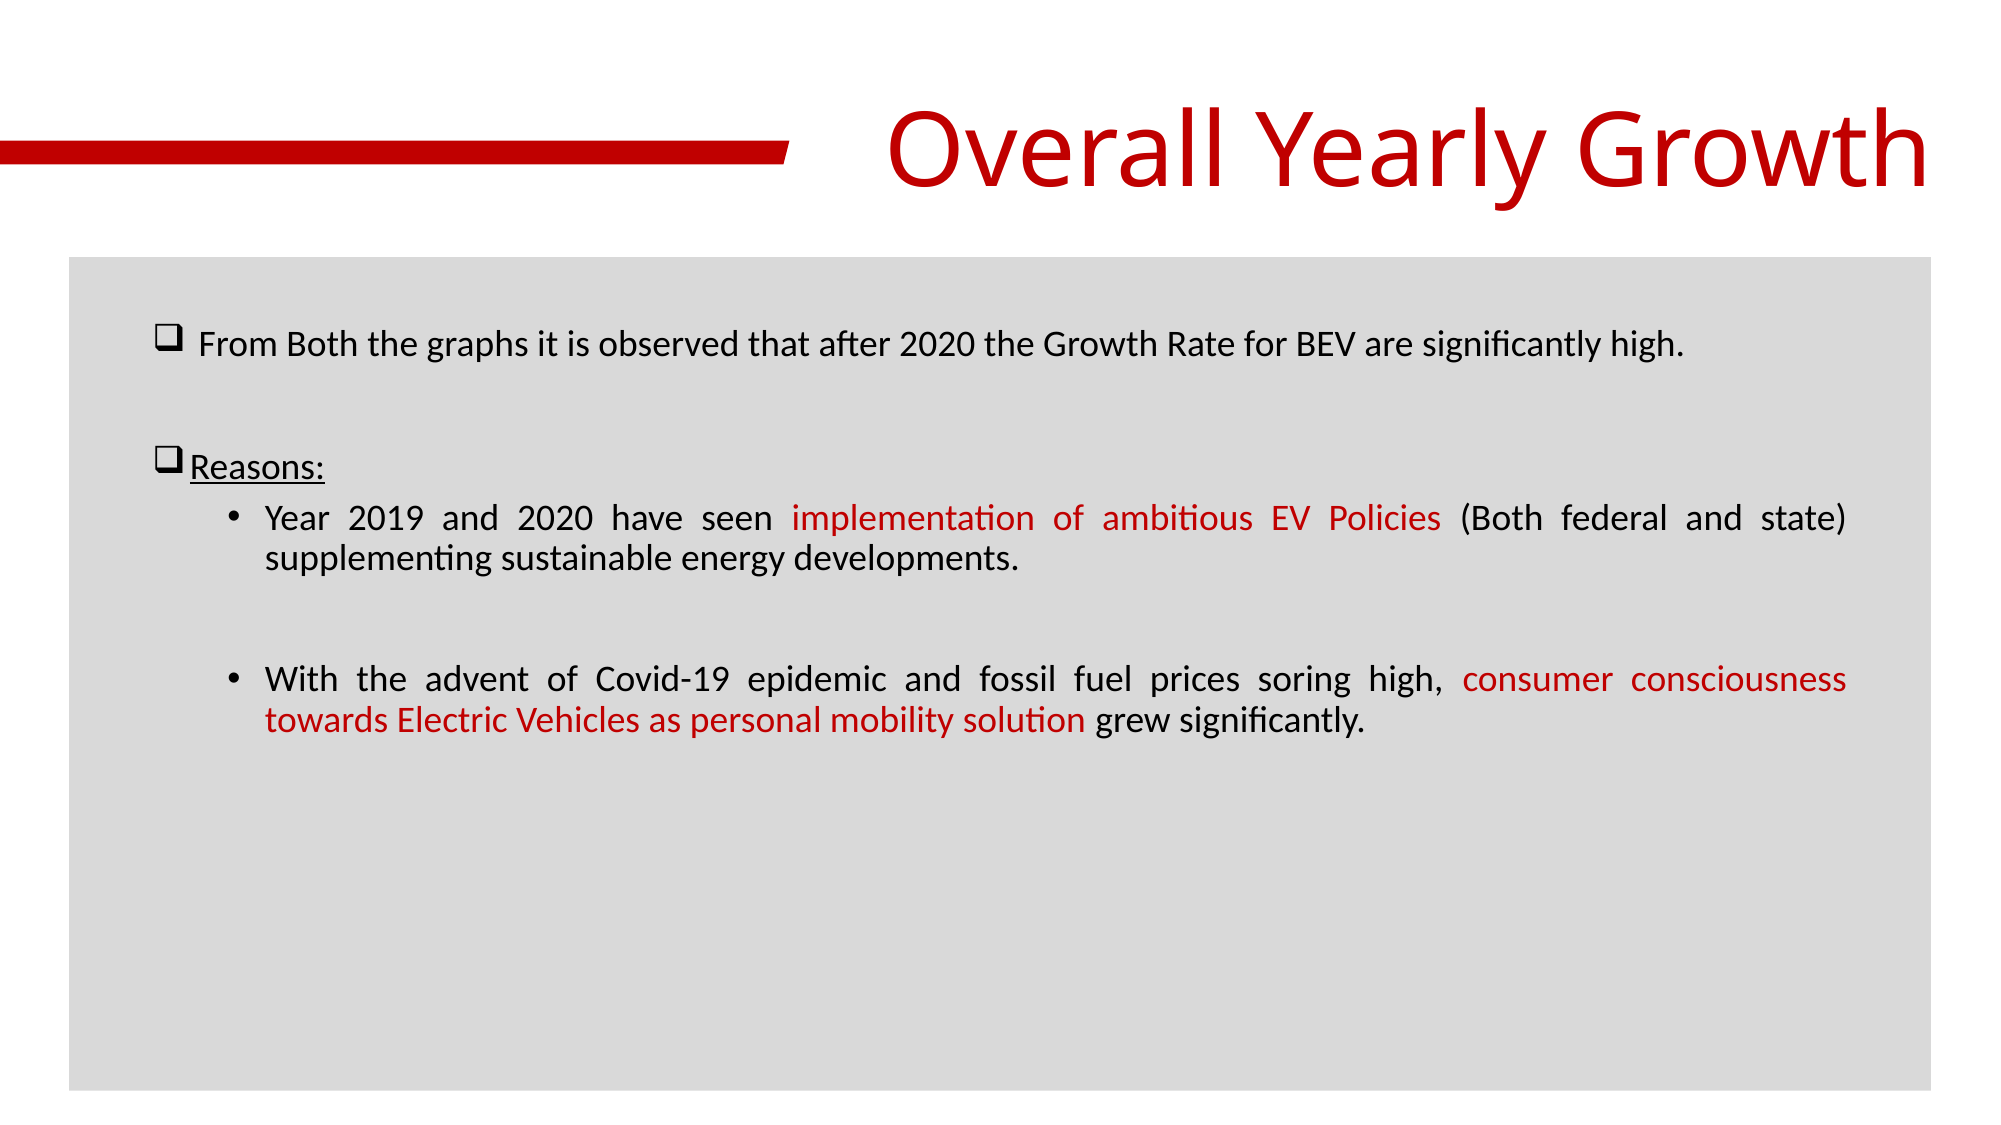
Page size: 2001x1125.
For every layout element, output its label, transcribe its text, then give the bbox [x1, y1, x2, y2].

text_box [0, 139, 791, 166]
text_box [68, 256, 1932, 1092]
title Overall Yearly Growth [869, 73, 1957, 232]
list From Both the graphs it is observed that after 2020 the Growth Rate for BEV are significantly high. Reasons: Year 2019 and 2020 have seen implementation of ambitious EV Policies (Both federal and state) supplementing sustainable energy developments. With the advent of Covid-19 epidemic and fossil fuel prices soring high, consumer consciousness towards Electric Vehicles as personal mobility solution grew significantly. [137, 316, 1863, 1031]
